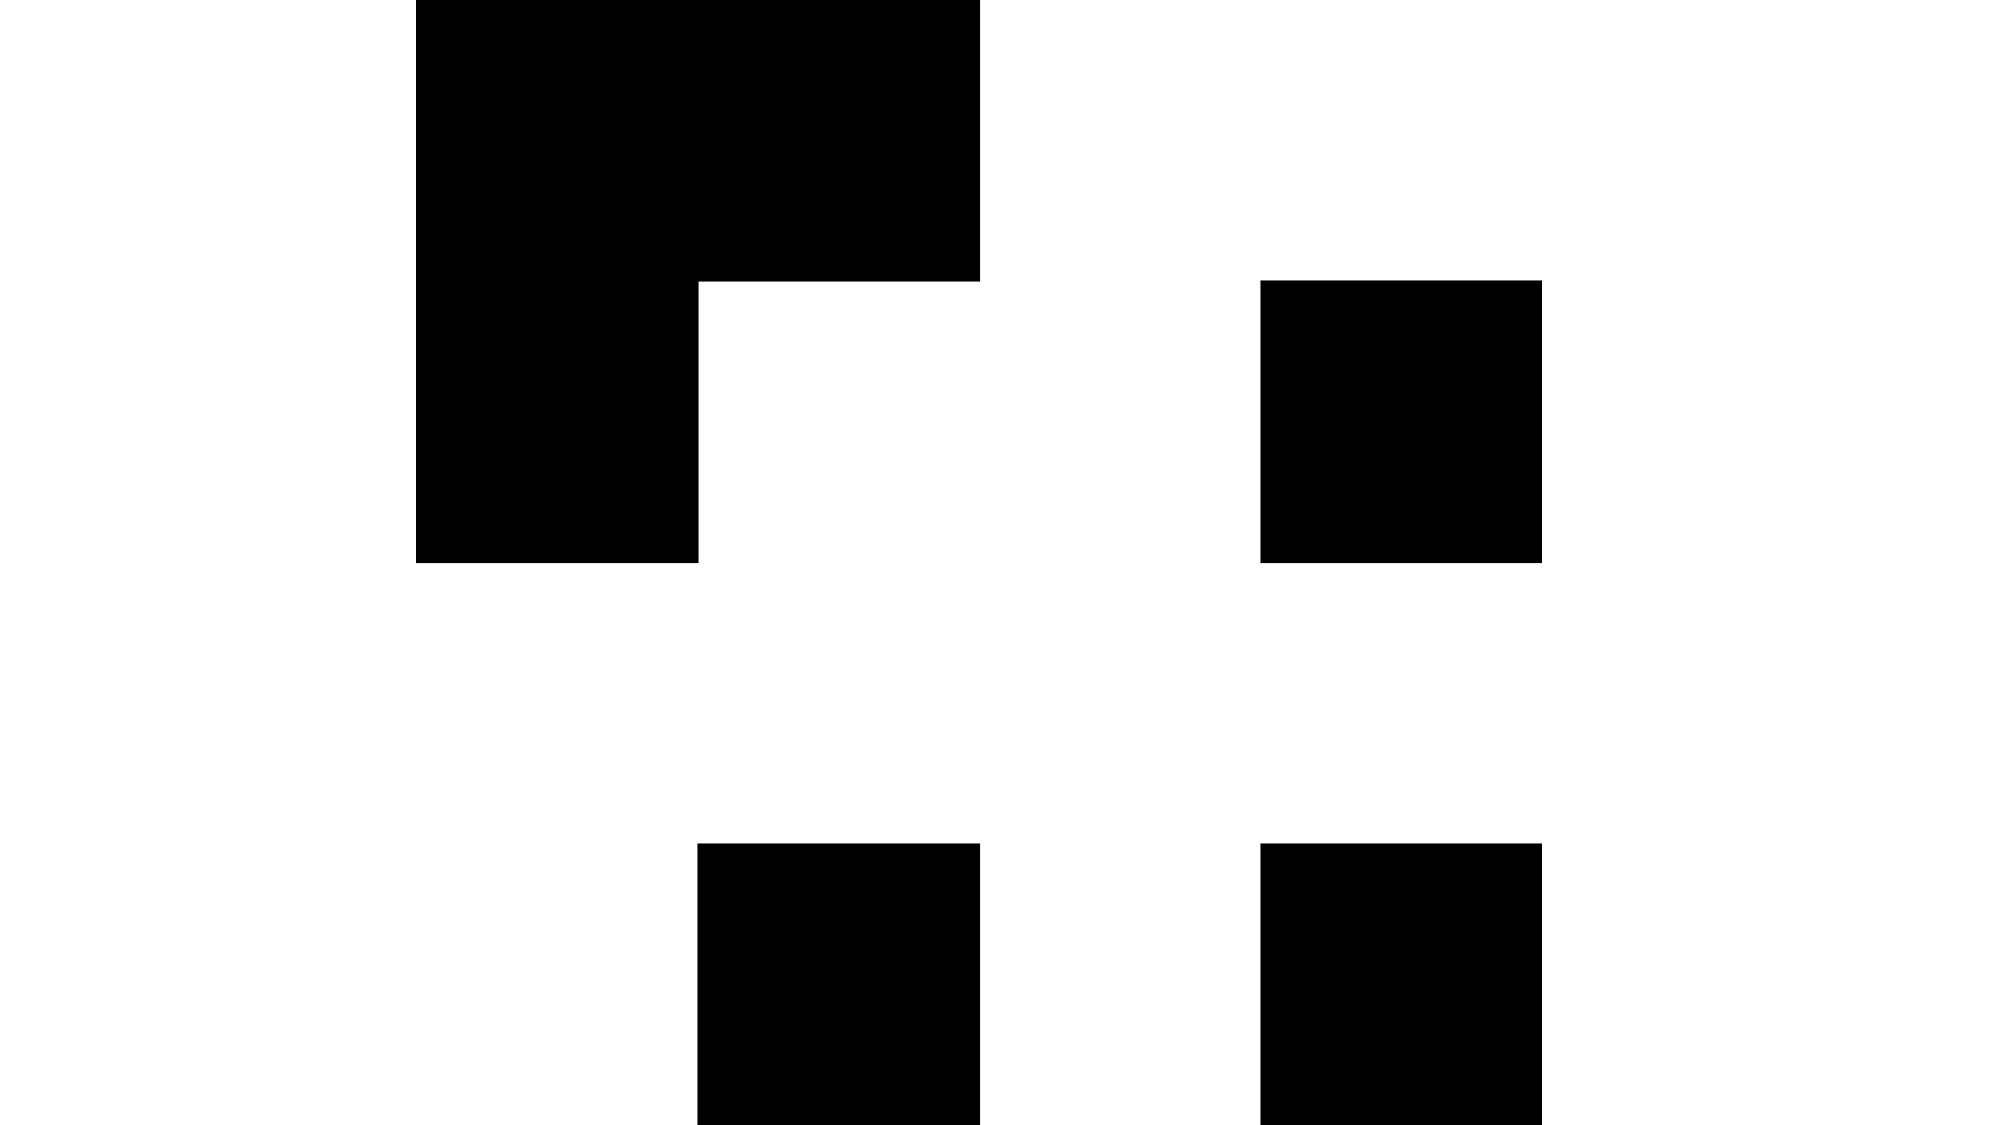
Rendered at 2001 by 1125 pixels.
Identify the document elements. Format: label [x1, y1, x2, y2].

picture [416, 0, 1542, 1125]
